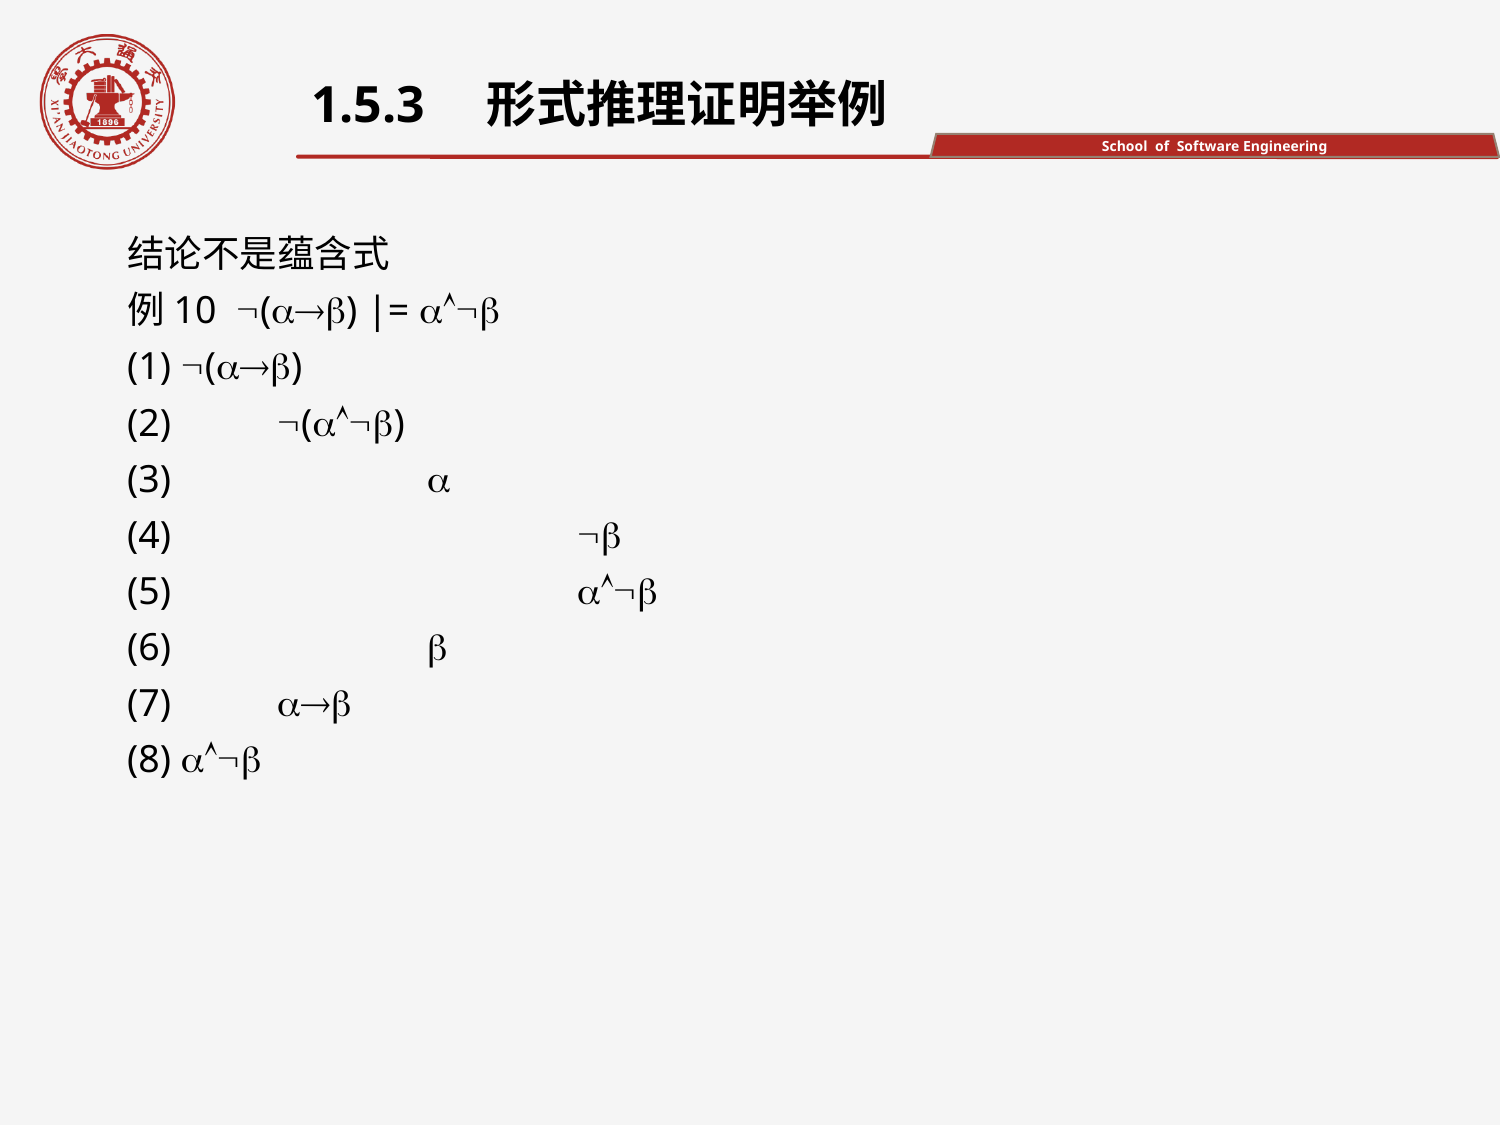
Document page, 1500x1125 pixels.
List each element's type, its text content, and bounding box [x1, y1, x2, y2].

list 结论不是蕴含式 例10 () |=  (1) () (2) () (3)  (4)  (5)  (6)  (7)  (8)  [112, 227, 1450, 1010]
list 1.5.3 形式推理证明举例 [296, 72, 1093, 157]
picture [39, 34, 185, 175]
